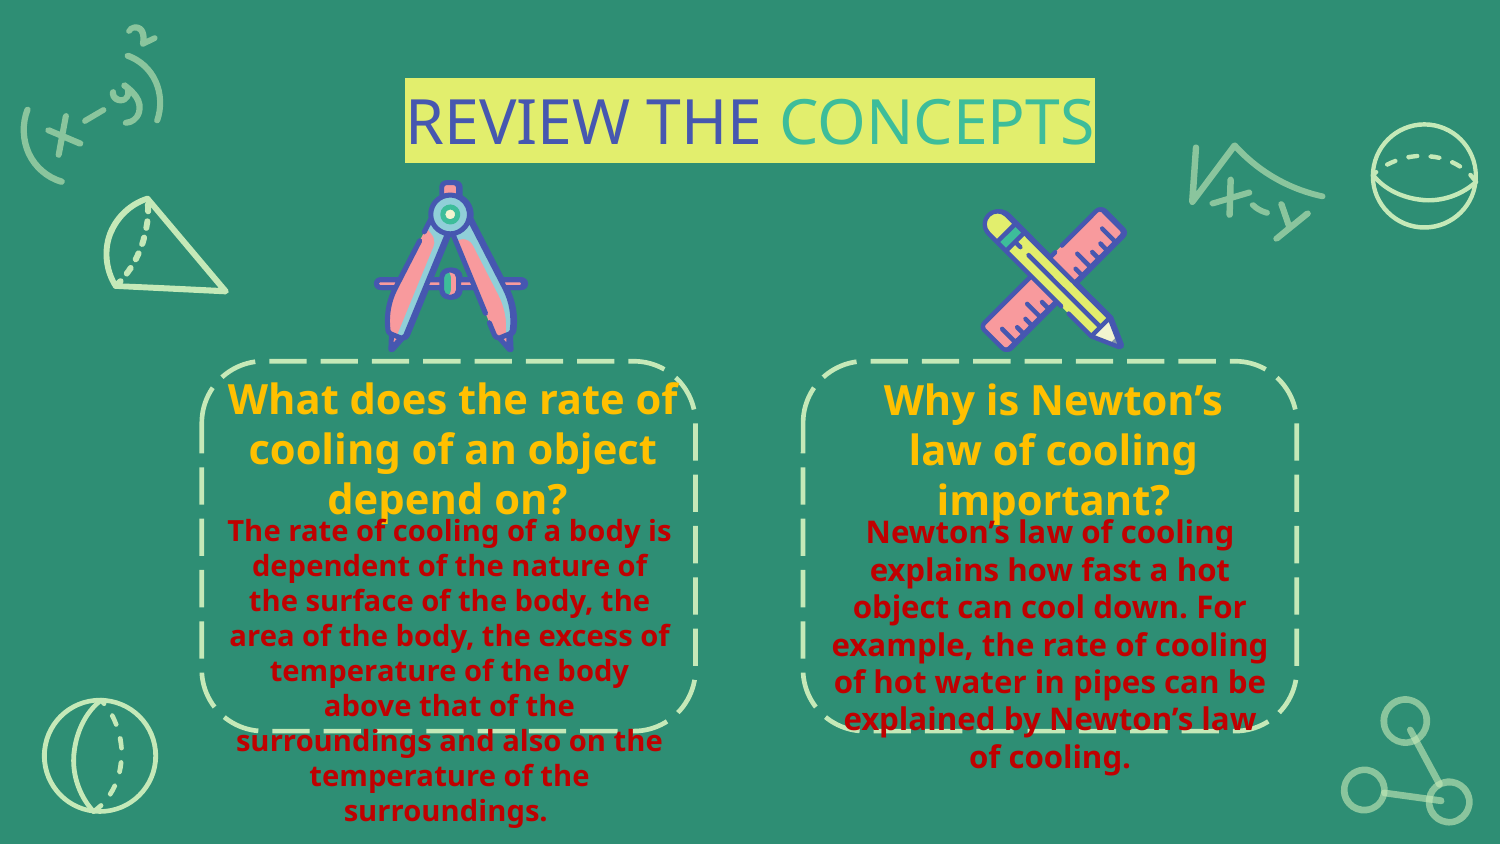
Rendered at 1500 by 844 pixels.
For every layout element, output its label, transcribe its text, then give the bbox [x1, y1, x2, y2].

text_box Newton’s law of cooling explains how fast a hot object can cool down. For example, the rate of cooling of hot water in pipes can be explained by Newton’s law of cooling. [811, 497, 1289, 710]
title What does the rate of cooling of an object depend on? [197, 412, 709, 483]
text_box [979, 206, 1128, 353]
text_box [373, 179, 529, 353]
subtitle The rate of cooling of a body is dependent of the nature of the surface of the body, the area of the body, the excess of temperature of the body above that of the surroundings and also on the temperature of the surroundings. [210, 497, 689, 710]
title Why is Newton’s law of cooling important? [860, 413, 1247, 484]
title REVIEW THE CONCEPTS [118, 88, 1382, 151]
